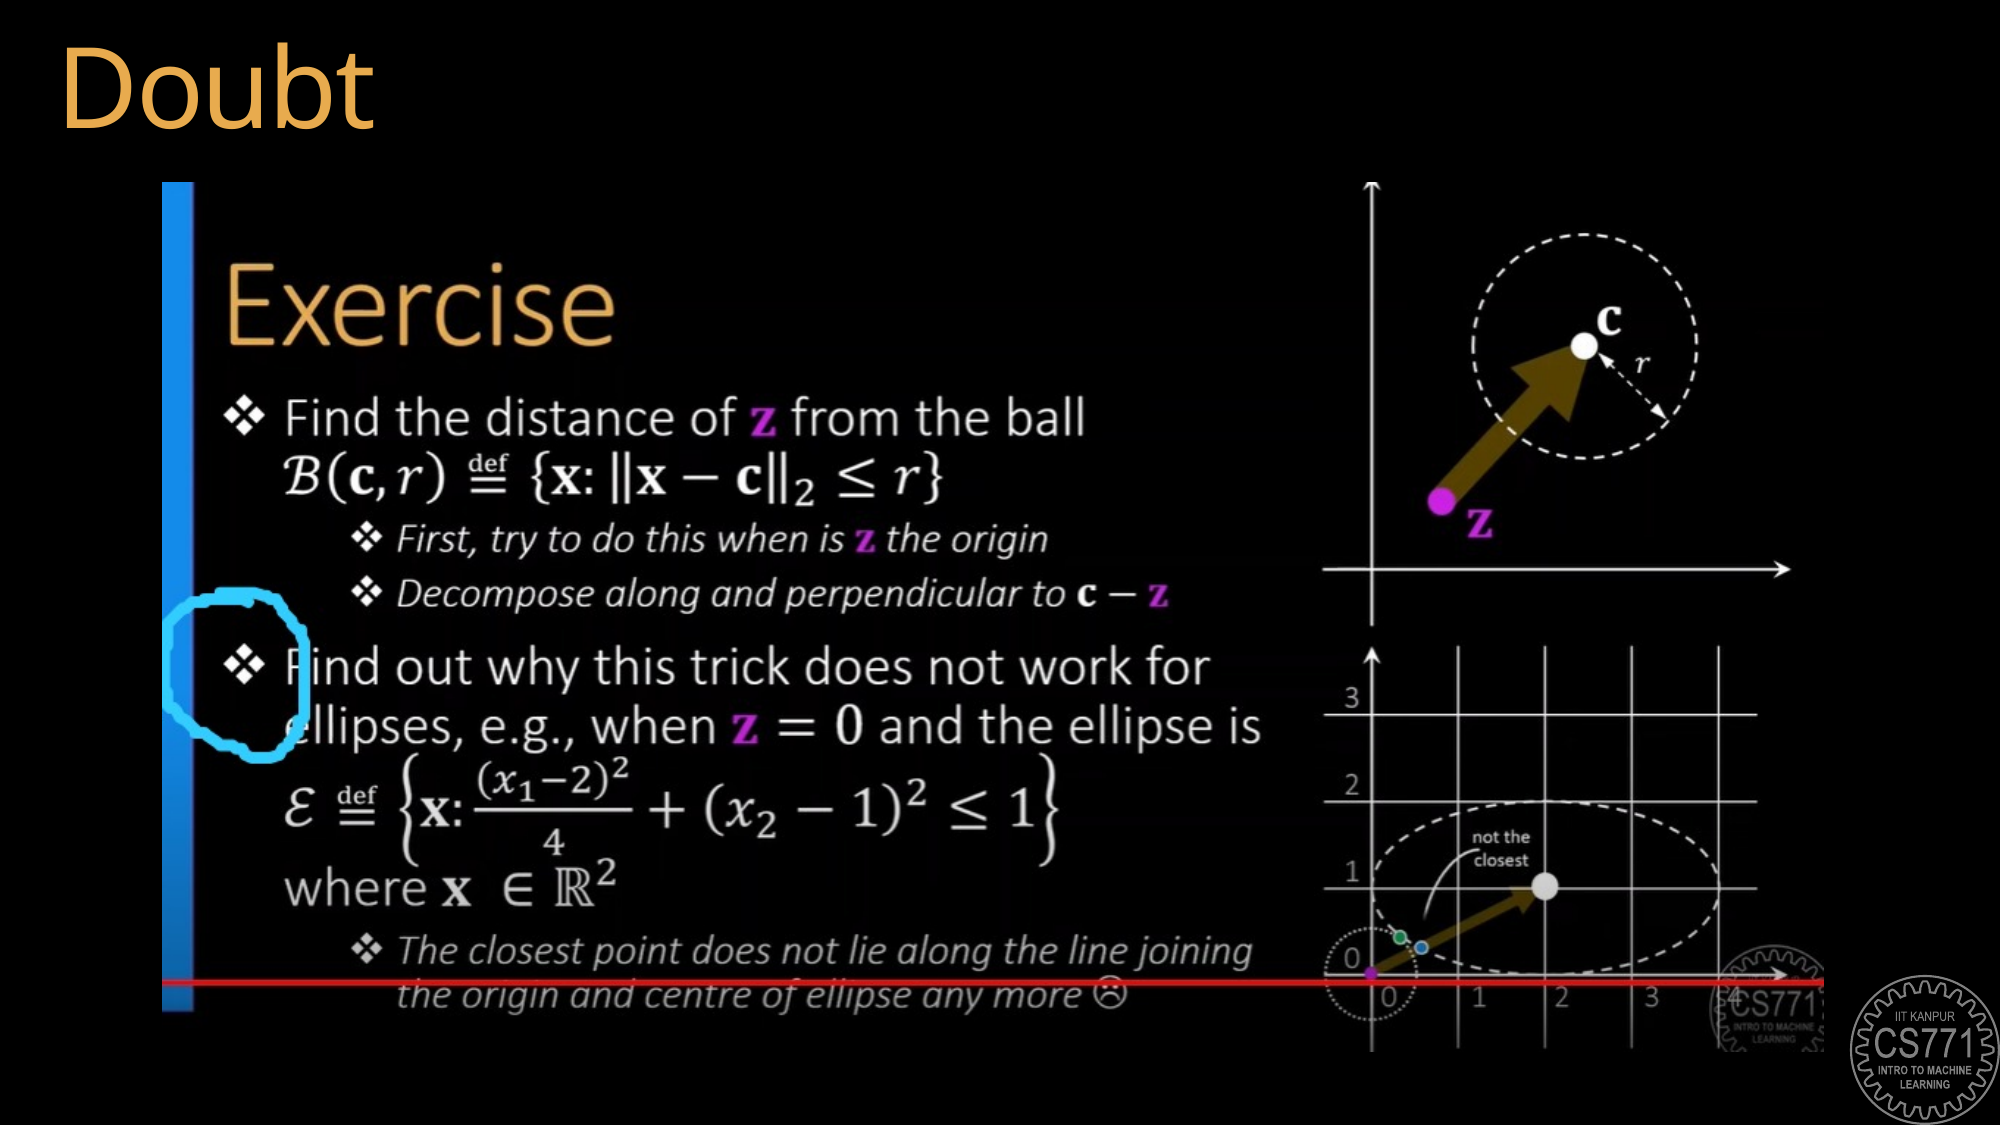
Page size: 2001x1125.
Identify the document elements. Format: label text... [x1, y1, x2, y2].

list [162, 181, 1824, 1052]
title Doubt [41, 5, 1945, 183]
